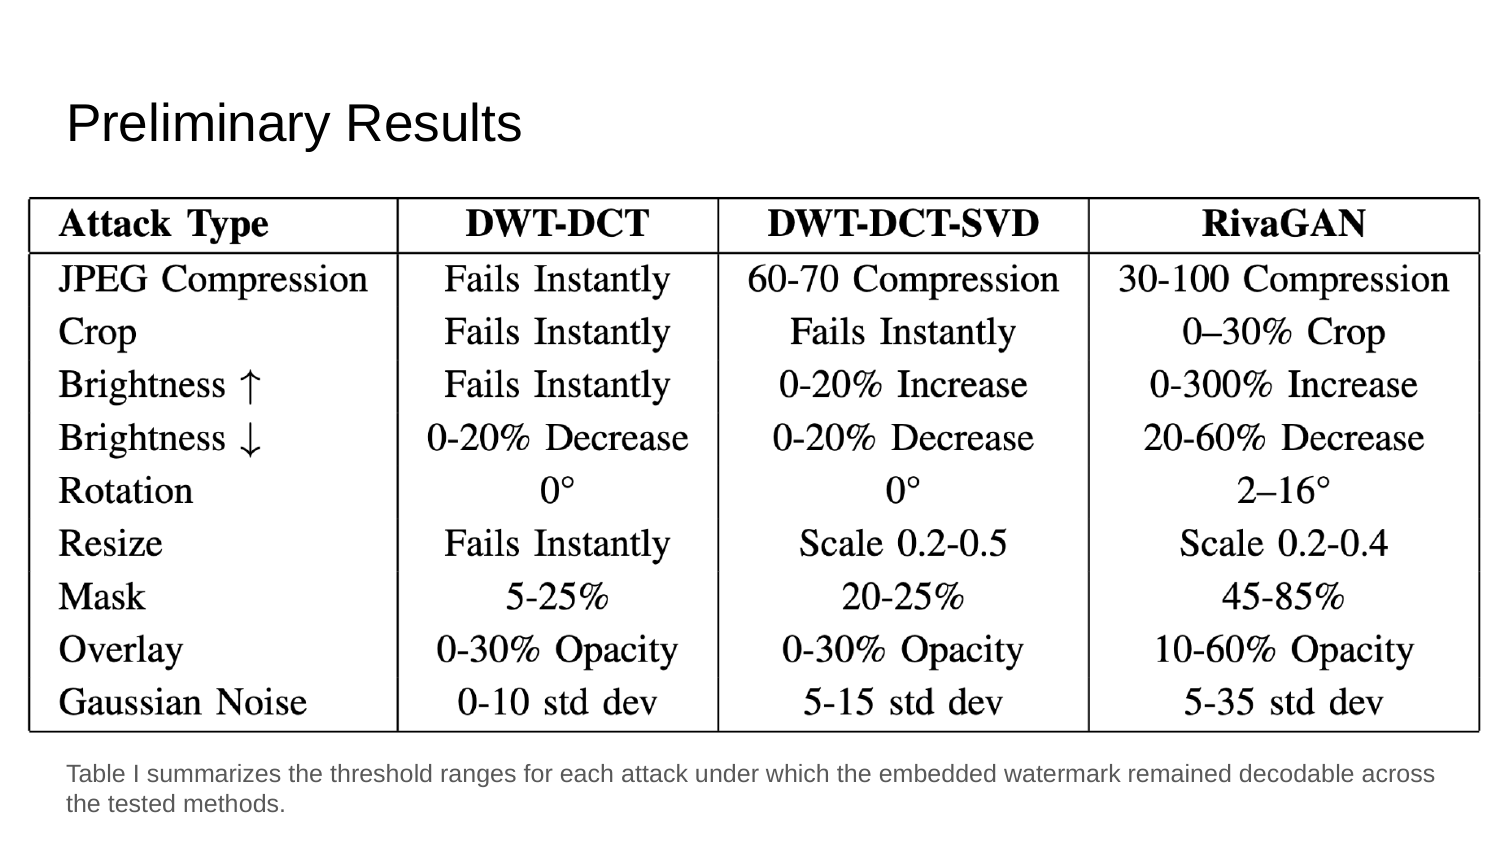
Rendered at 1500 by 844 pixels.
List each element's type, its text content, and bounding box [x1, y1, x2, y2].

text_box Table I summarizes the threshold ranges for each attack under which the embedded watermark remained decodable across the tested methods. [51, 765, 1461, 815]
title Preliminary Results [51, 72, 1449, 165]
picture [0, 166, 1500, 756]
